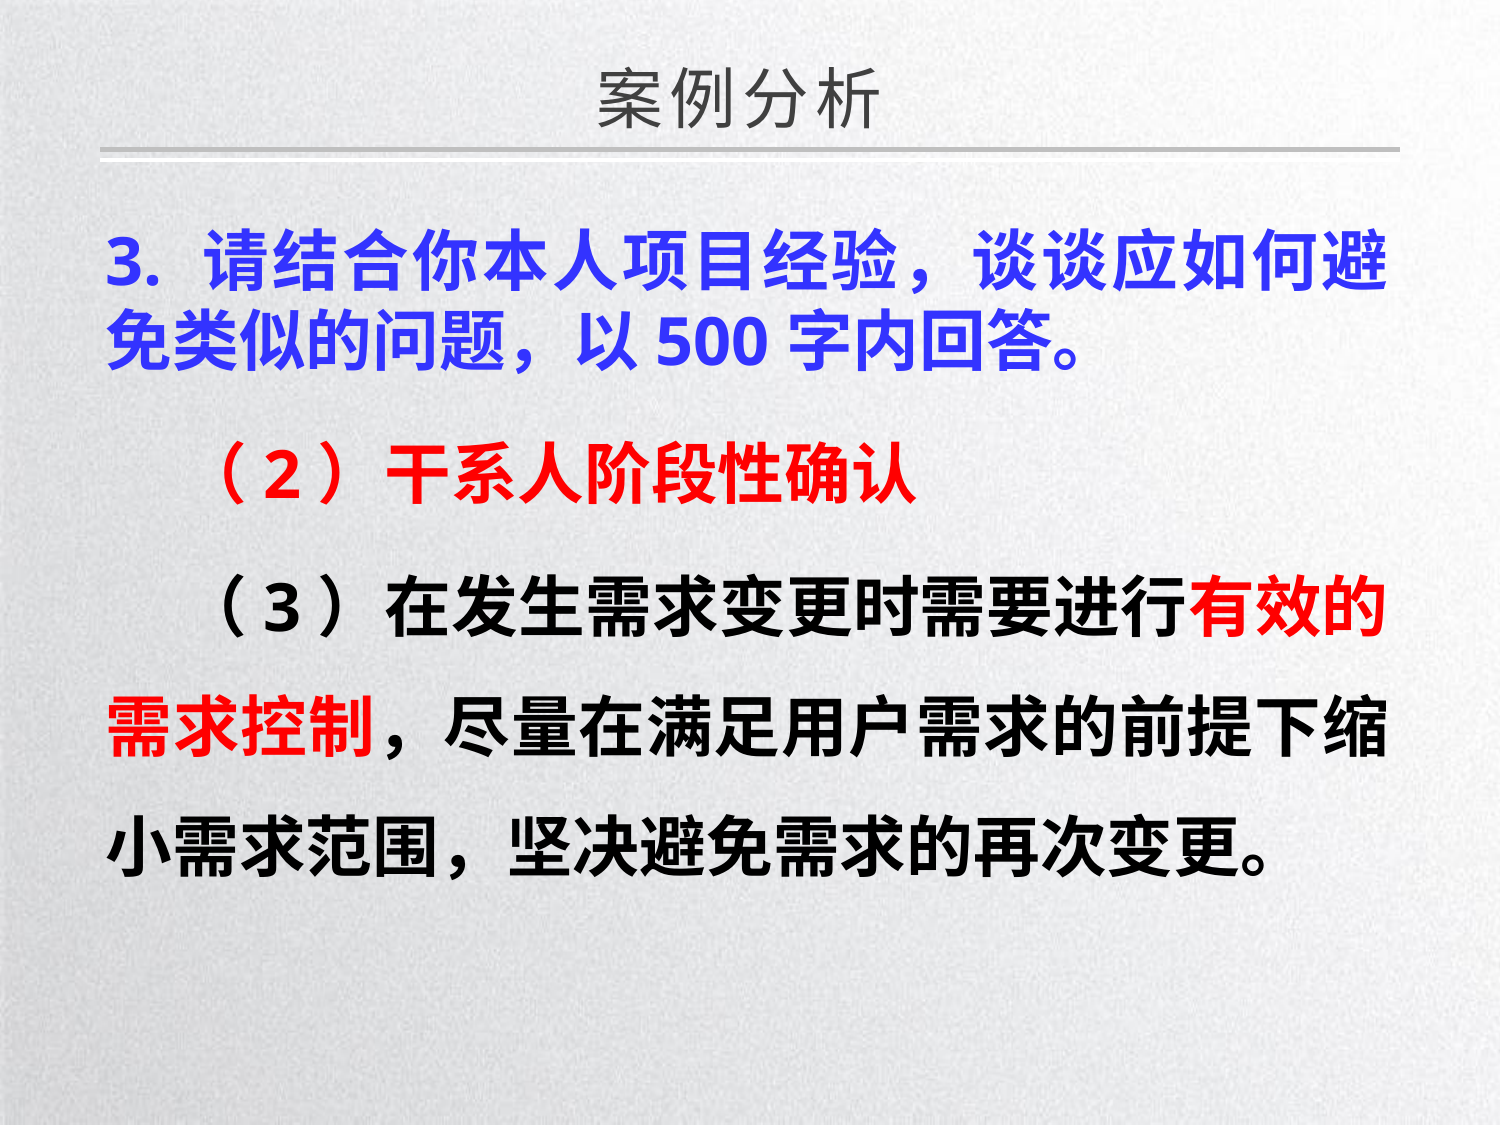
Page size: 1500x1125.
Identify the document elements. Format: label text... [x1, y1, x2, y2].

text_box 案例分析 [581, 49, 897, 145]
text_box 3. 请结合你本人项目经验，谈谈应如何避免类似的问题，以500字内回答。 （2）干系人阶段性确认 （3）在发生需求变更时需要进行有效的需求控制，尽量在满足用户需求的前提下缩小需求范围，坚决避免需求的再次变更。 [90, 211, 1404, 893]
picture [0, 0, 1500, 1125]
